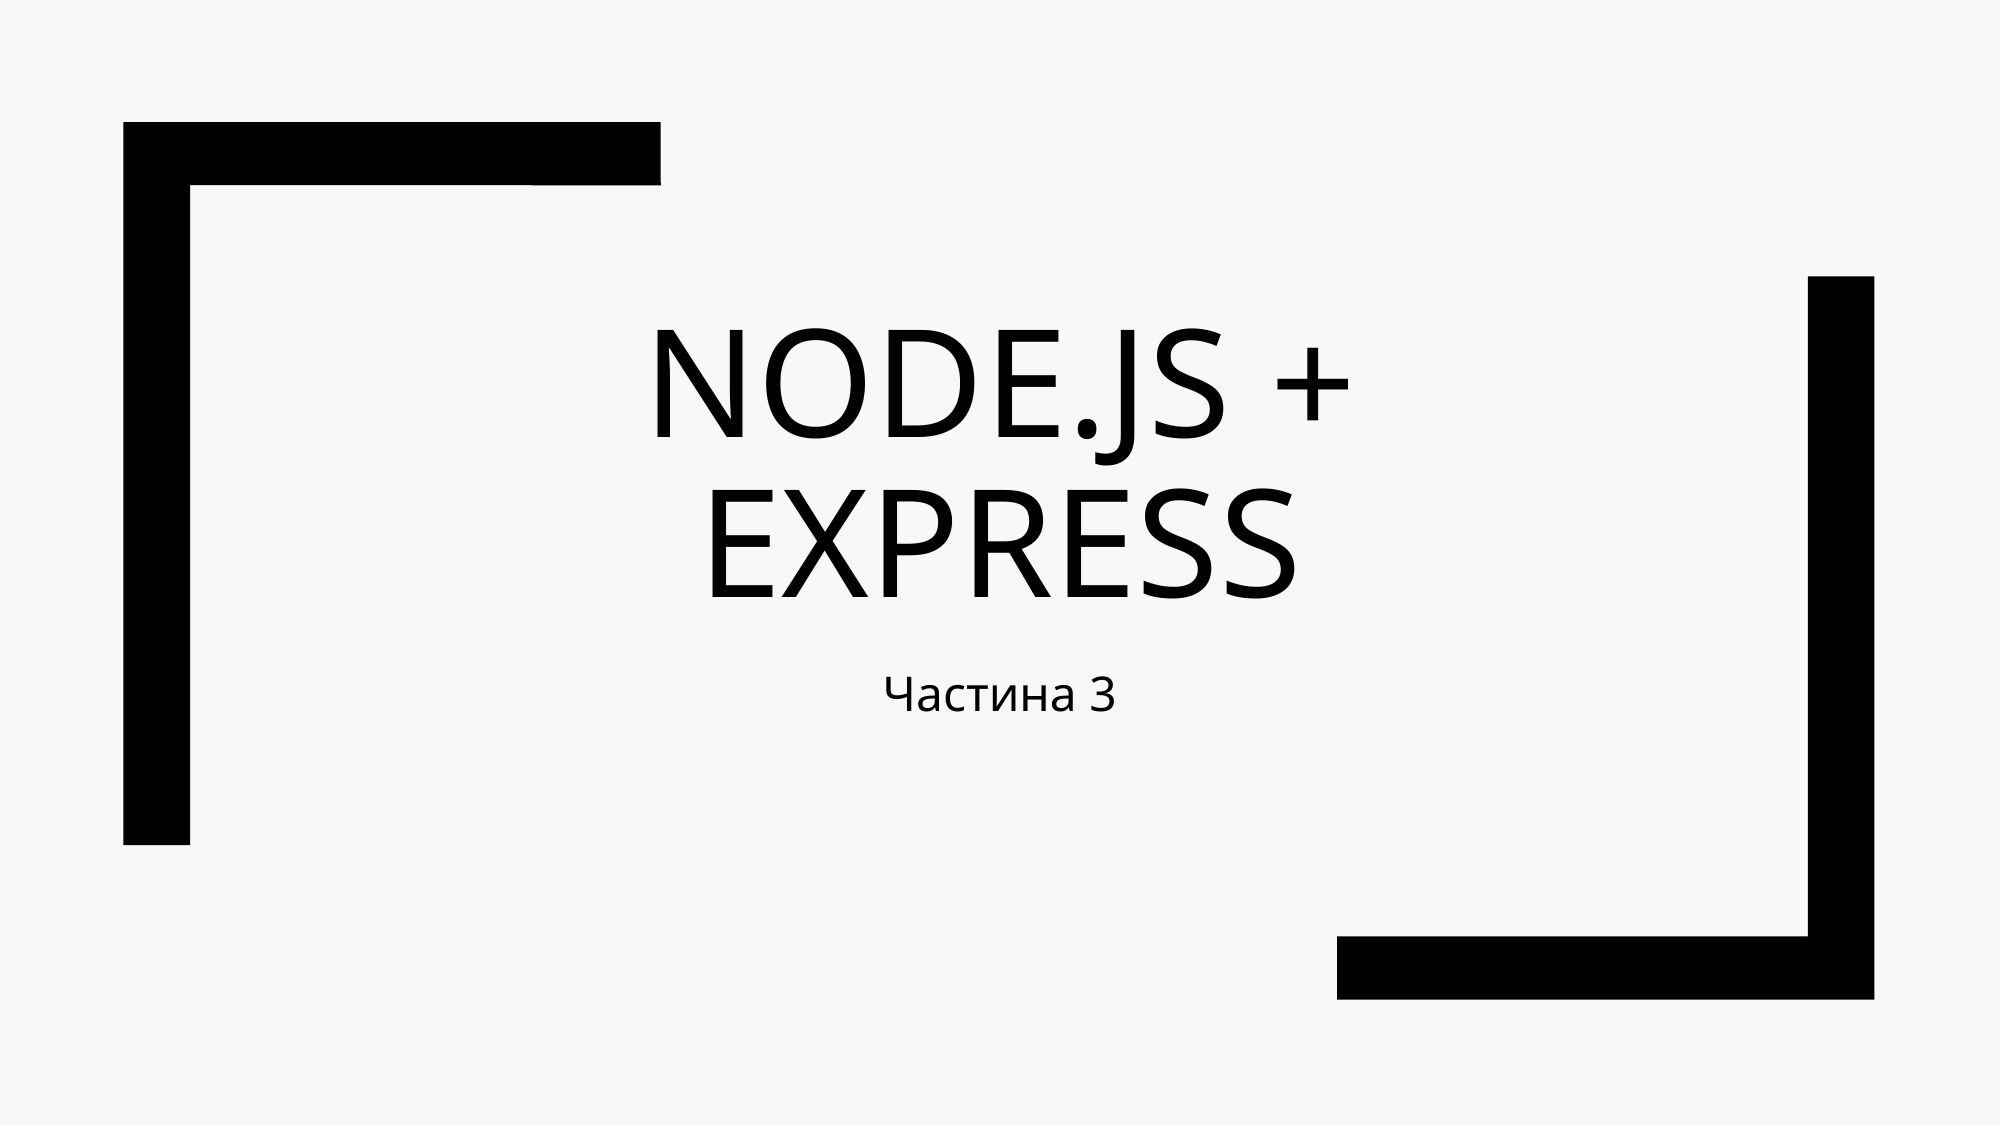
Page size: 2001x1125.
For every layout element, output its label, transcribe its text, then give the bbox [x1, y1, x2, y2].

title NODE.JS + Express [314, 293, 1686, 638]
subtitle Частина 3 [439, 649, 1561, 828]
